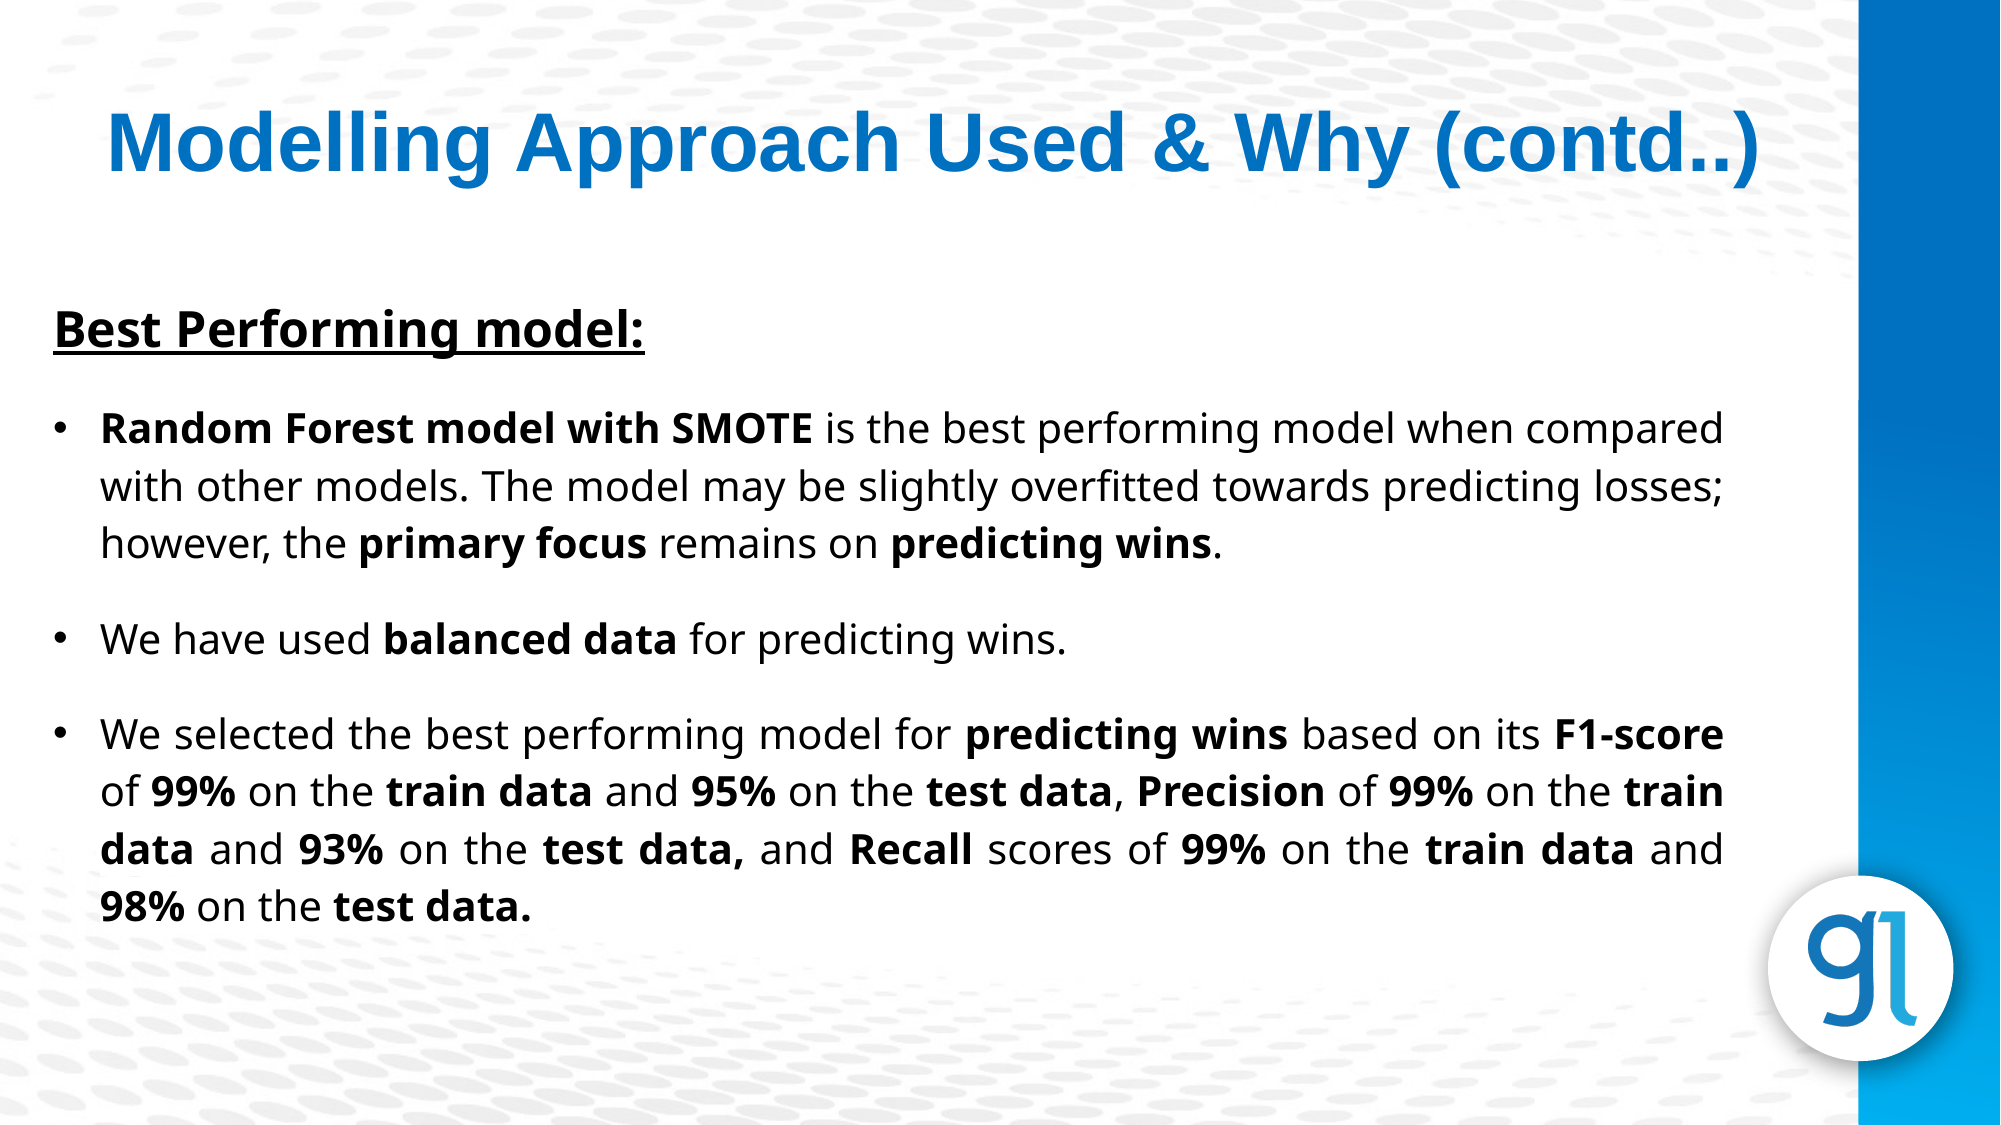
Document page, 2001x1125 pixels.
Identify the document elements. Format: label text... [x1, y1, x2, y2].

picture [0, 0, 2000, 1125]
text_box Modelling Approach Used & Why (contd..) [91, 80, 1793, 196]
picture [1798, 905, 1924, 1031]
text_box Best Performing model: Random Forest model with SMOTE is the best performing model when compared with other models. The model may be slightly overfitted towards predicting losses; however, the primary focus remains on predicting wins. We have used balanced data for predicting wins. We selected the best performing model for predicting wins based on its F1-score of 99% on the train data and 95% on the test data, Precision of 99% on the train data and 93% on the test data, and Recall scores of 99% on the train data and 98% on the test data. [38, 289, 1740, 938]
